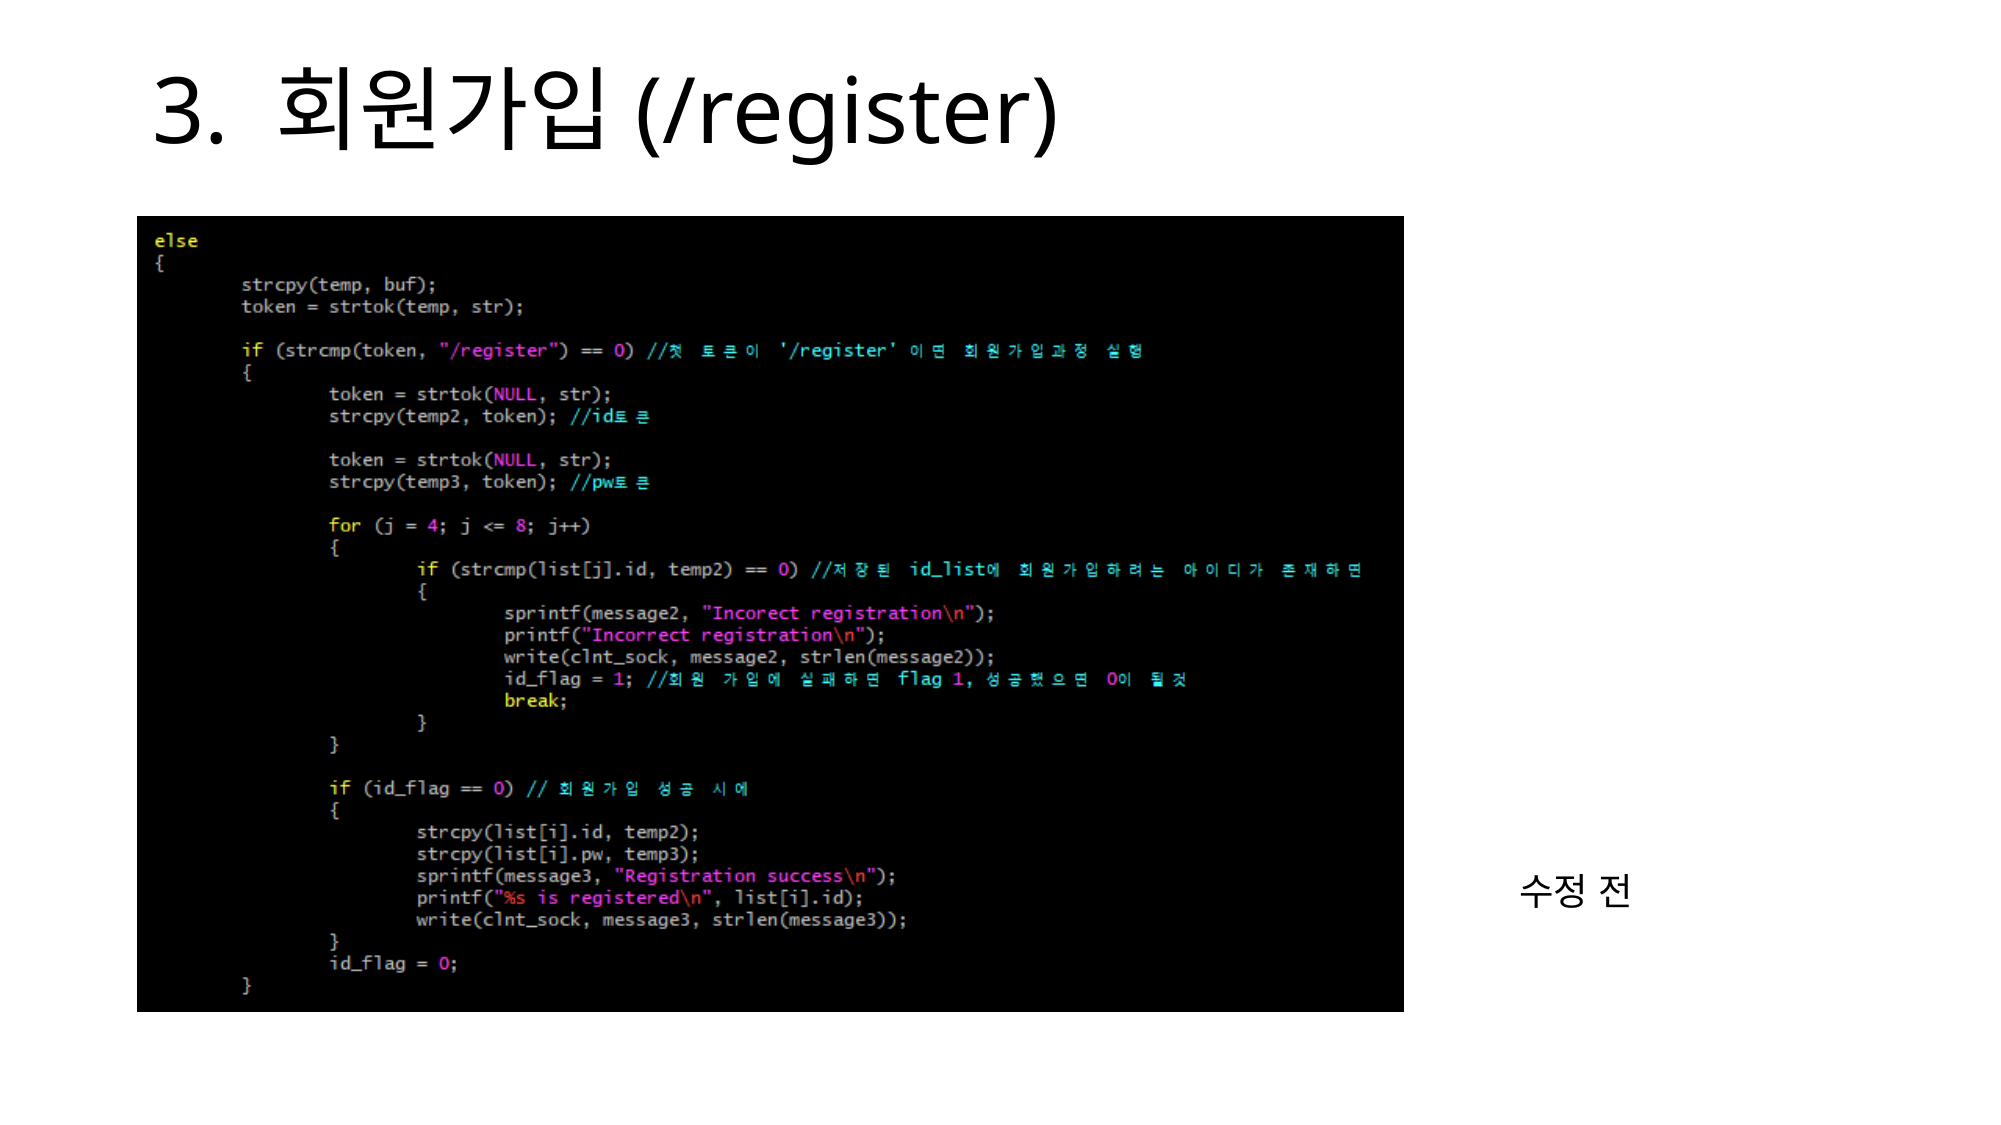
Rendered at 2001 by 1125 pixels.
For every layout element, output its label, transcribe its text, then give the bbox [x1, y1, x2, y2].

title 3. 회원가입(/register) [137, 59, 1863, 278]
text_box 수정 전 [1504, 860, 1821, 920]
picture [137, 216, 1404, 1012]
